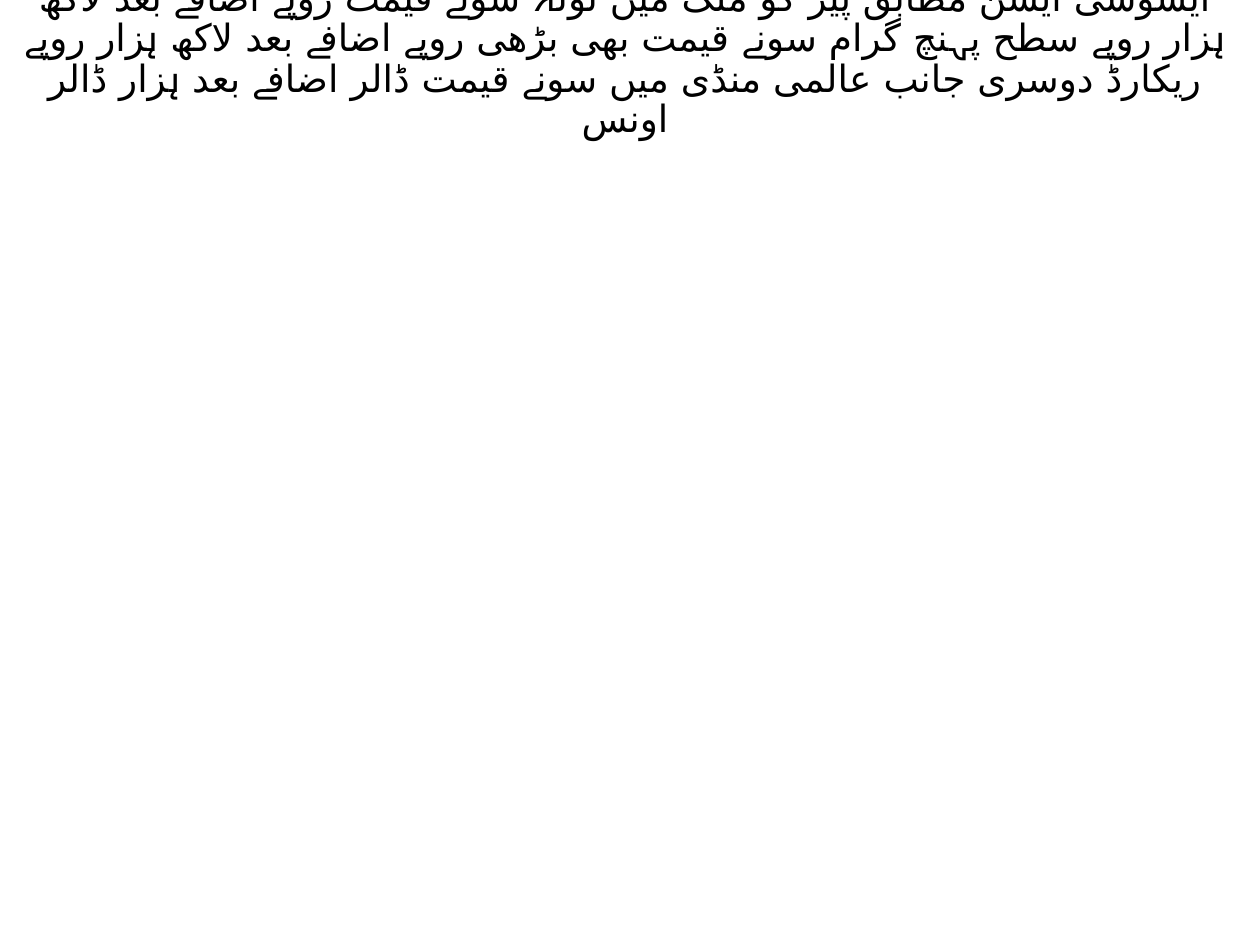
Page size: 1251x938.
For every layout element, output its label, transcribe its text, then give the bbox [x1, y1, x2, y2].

title ملک بھر میں سونے تولہ قیمت میں اضافہ ہوگیا ال پاکستان جیمز اینڈ جیولر ایسوسی ایشن مطابق پیر کو ملک میں تولہ سونے قیمت روپے اضافے بعد لاکھ ہزار روپے سطح پہنچ گرام سونے قیمت بھی بڑھی روپے اضافے بعد لاکھ ہزار روپے ریکارڈ دوسری جانب عالمی منڈی میں سونے قیمت ڈالر اضافے بعد ہزار ڈالر اونس [0, 70, 1250, 149]
